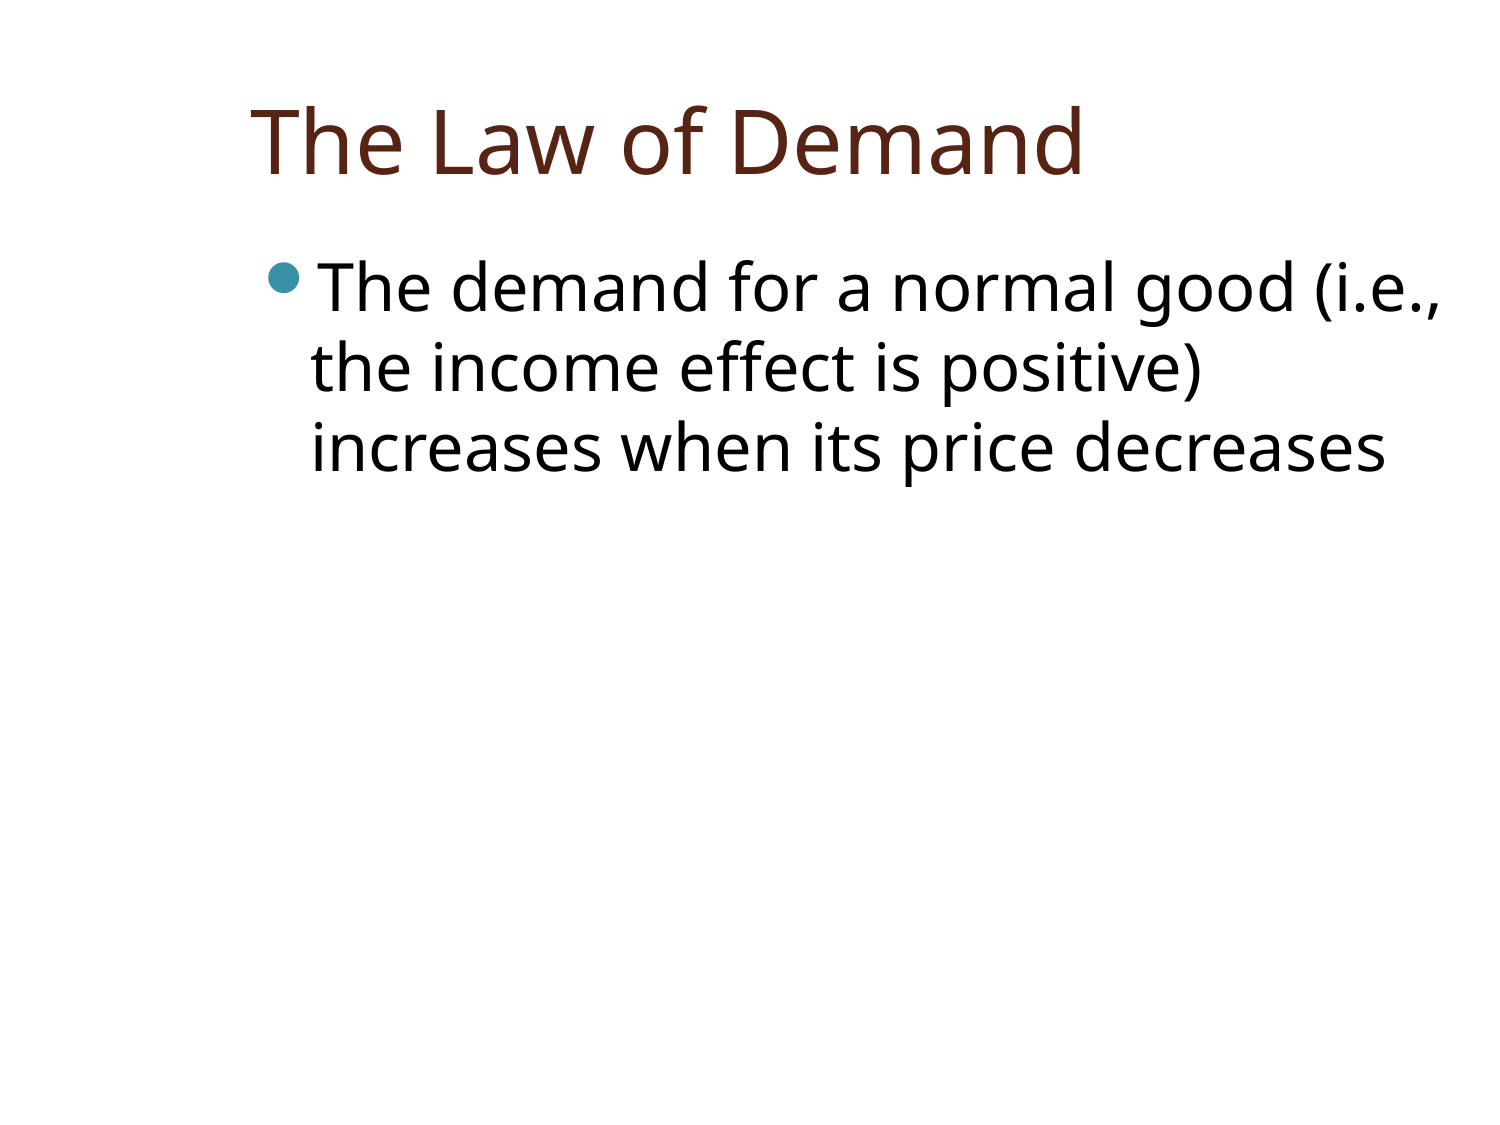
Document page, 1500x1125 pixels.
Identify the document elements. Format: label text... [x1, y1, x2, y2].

title The Law of Demand [235, 45, 1466, 233]
list The demand for a normal good (i.e., the income effect is positive) increases when its price decreases [235, 237, 1466, 1025]
